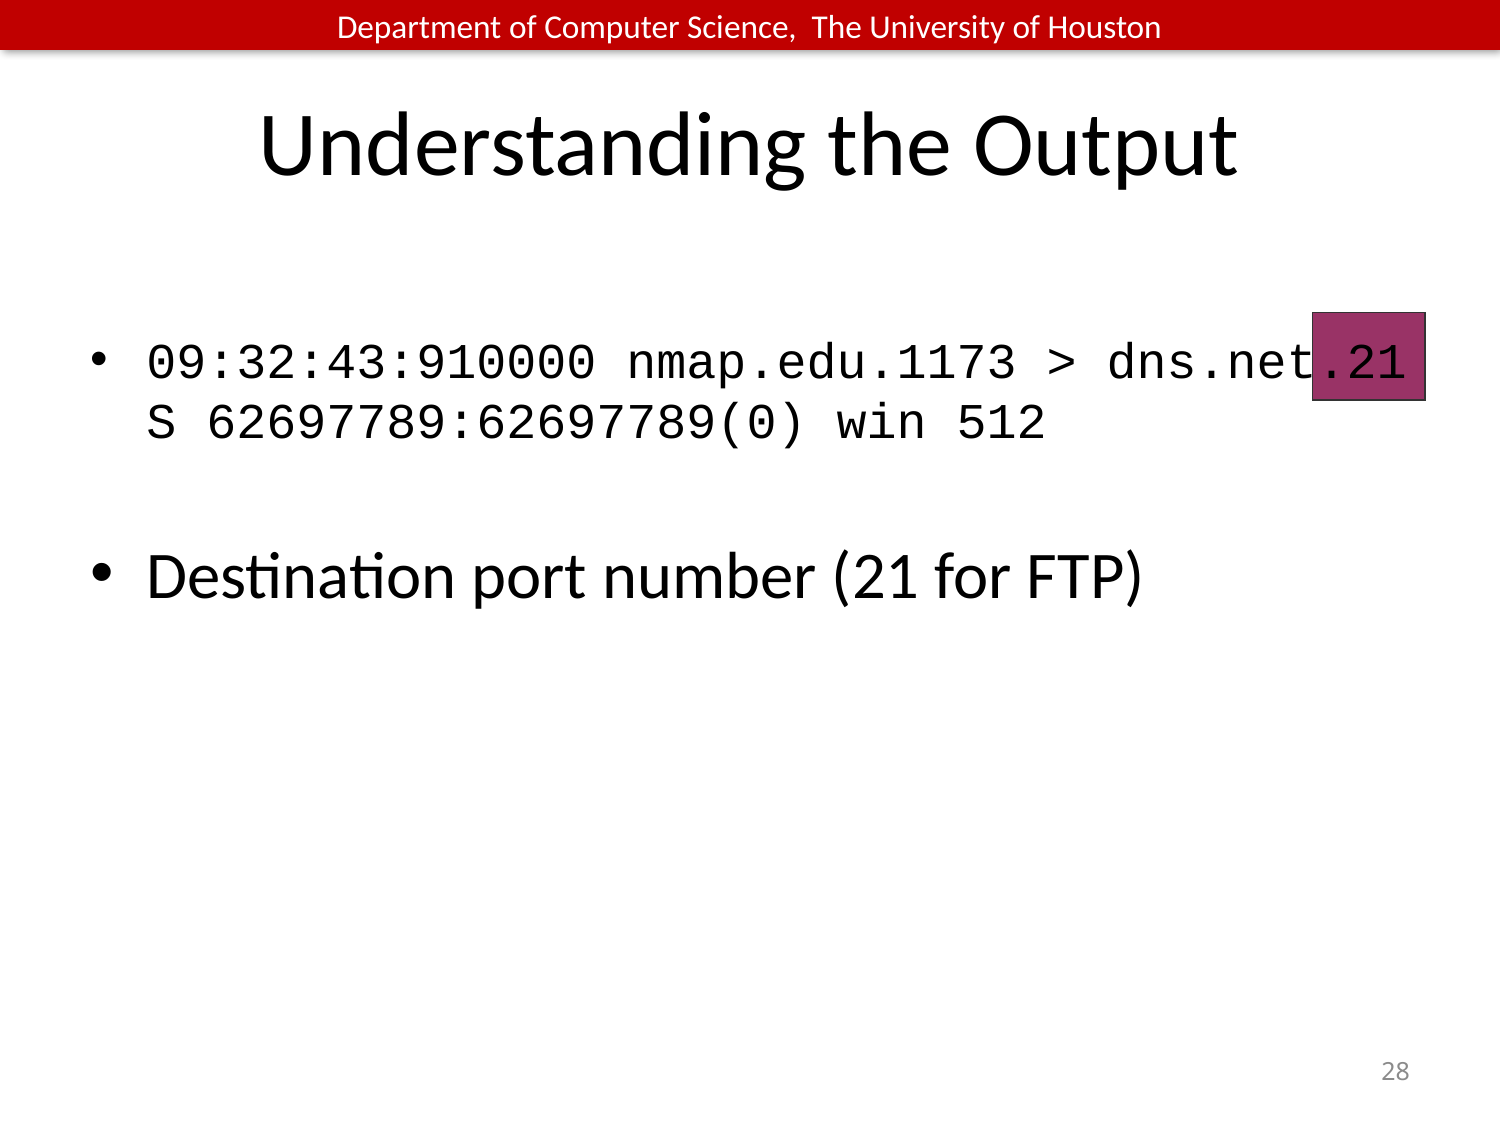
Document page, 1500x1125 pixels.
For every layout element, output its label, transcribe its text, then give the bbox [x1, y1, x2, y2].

title Understanding the Output [75, 45, 1425, 233]
text_box [1312, 312, 1425, 320]
slide_number 28 [1074, 1042, 1425, 1103]
list 09:32:43:910000 nmap.edu.1173 > dns.net.21 S 62697789:62697789(0) win 512 Destination port number (21 for FTP) [75, 320, 1425, 1063]
